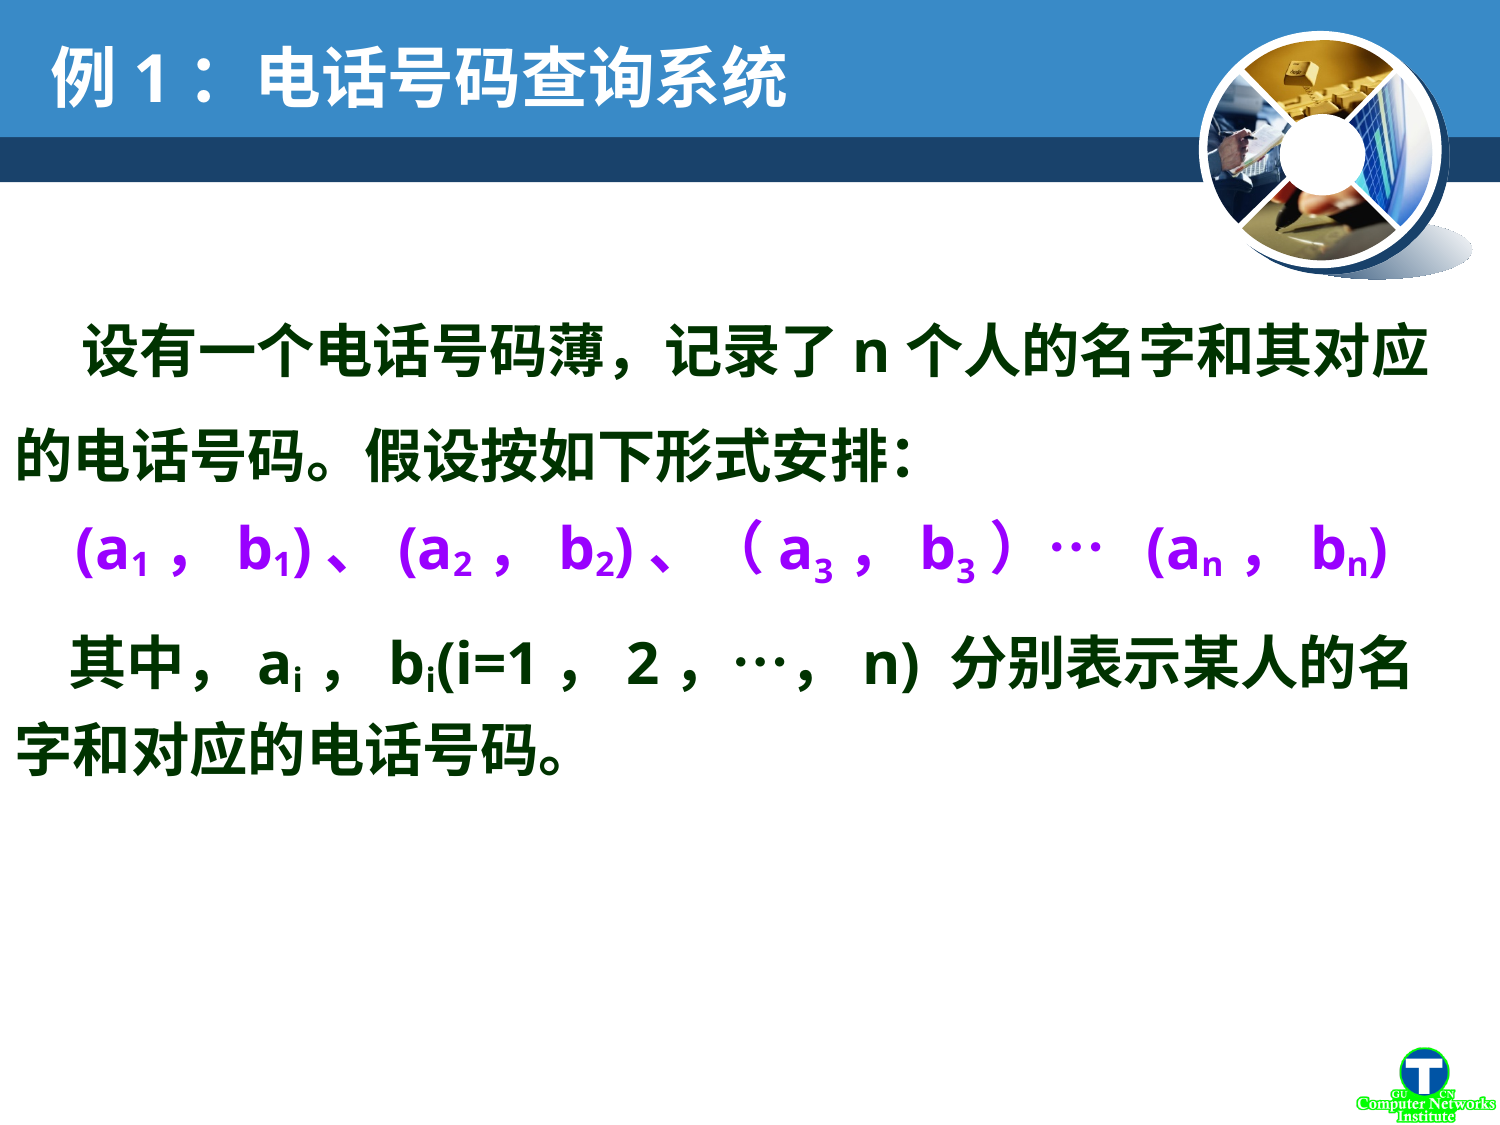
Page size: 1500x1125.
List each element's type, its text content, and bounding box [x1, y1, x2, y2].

picture [1207, 74, 1292, 224]
text_box 例1：电话号码查询系统 [35, 50, 831, 121]
text_box 设有一个电话号码薄，记录了n个人的名字和其对应的电话号码。假设按如下形式安排： (a1，b1)、(a2，b2)、（a3，b3）… (an，bn) 其中，ai，bi(i=1，2，…，n) 分别表示某人的名字和对应的电话号码。 [0, 271, 1451, 791]
picture [1349, 73, 1433, 227]
picture [1354, 1045, 1497, 1125]
picture [1244, 40, 1394, 122]
picture [1242, 181, 1396, 261]
